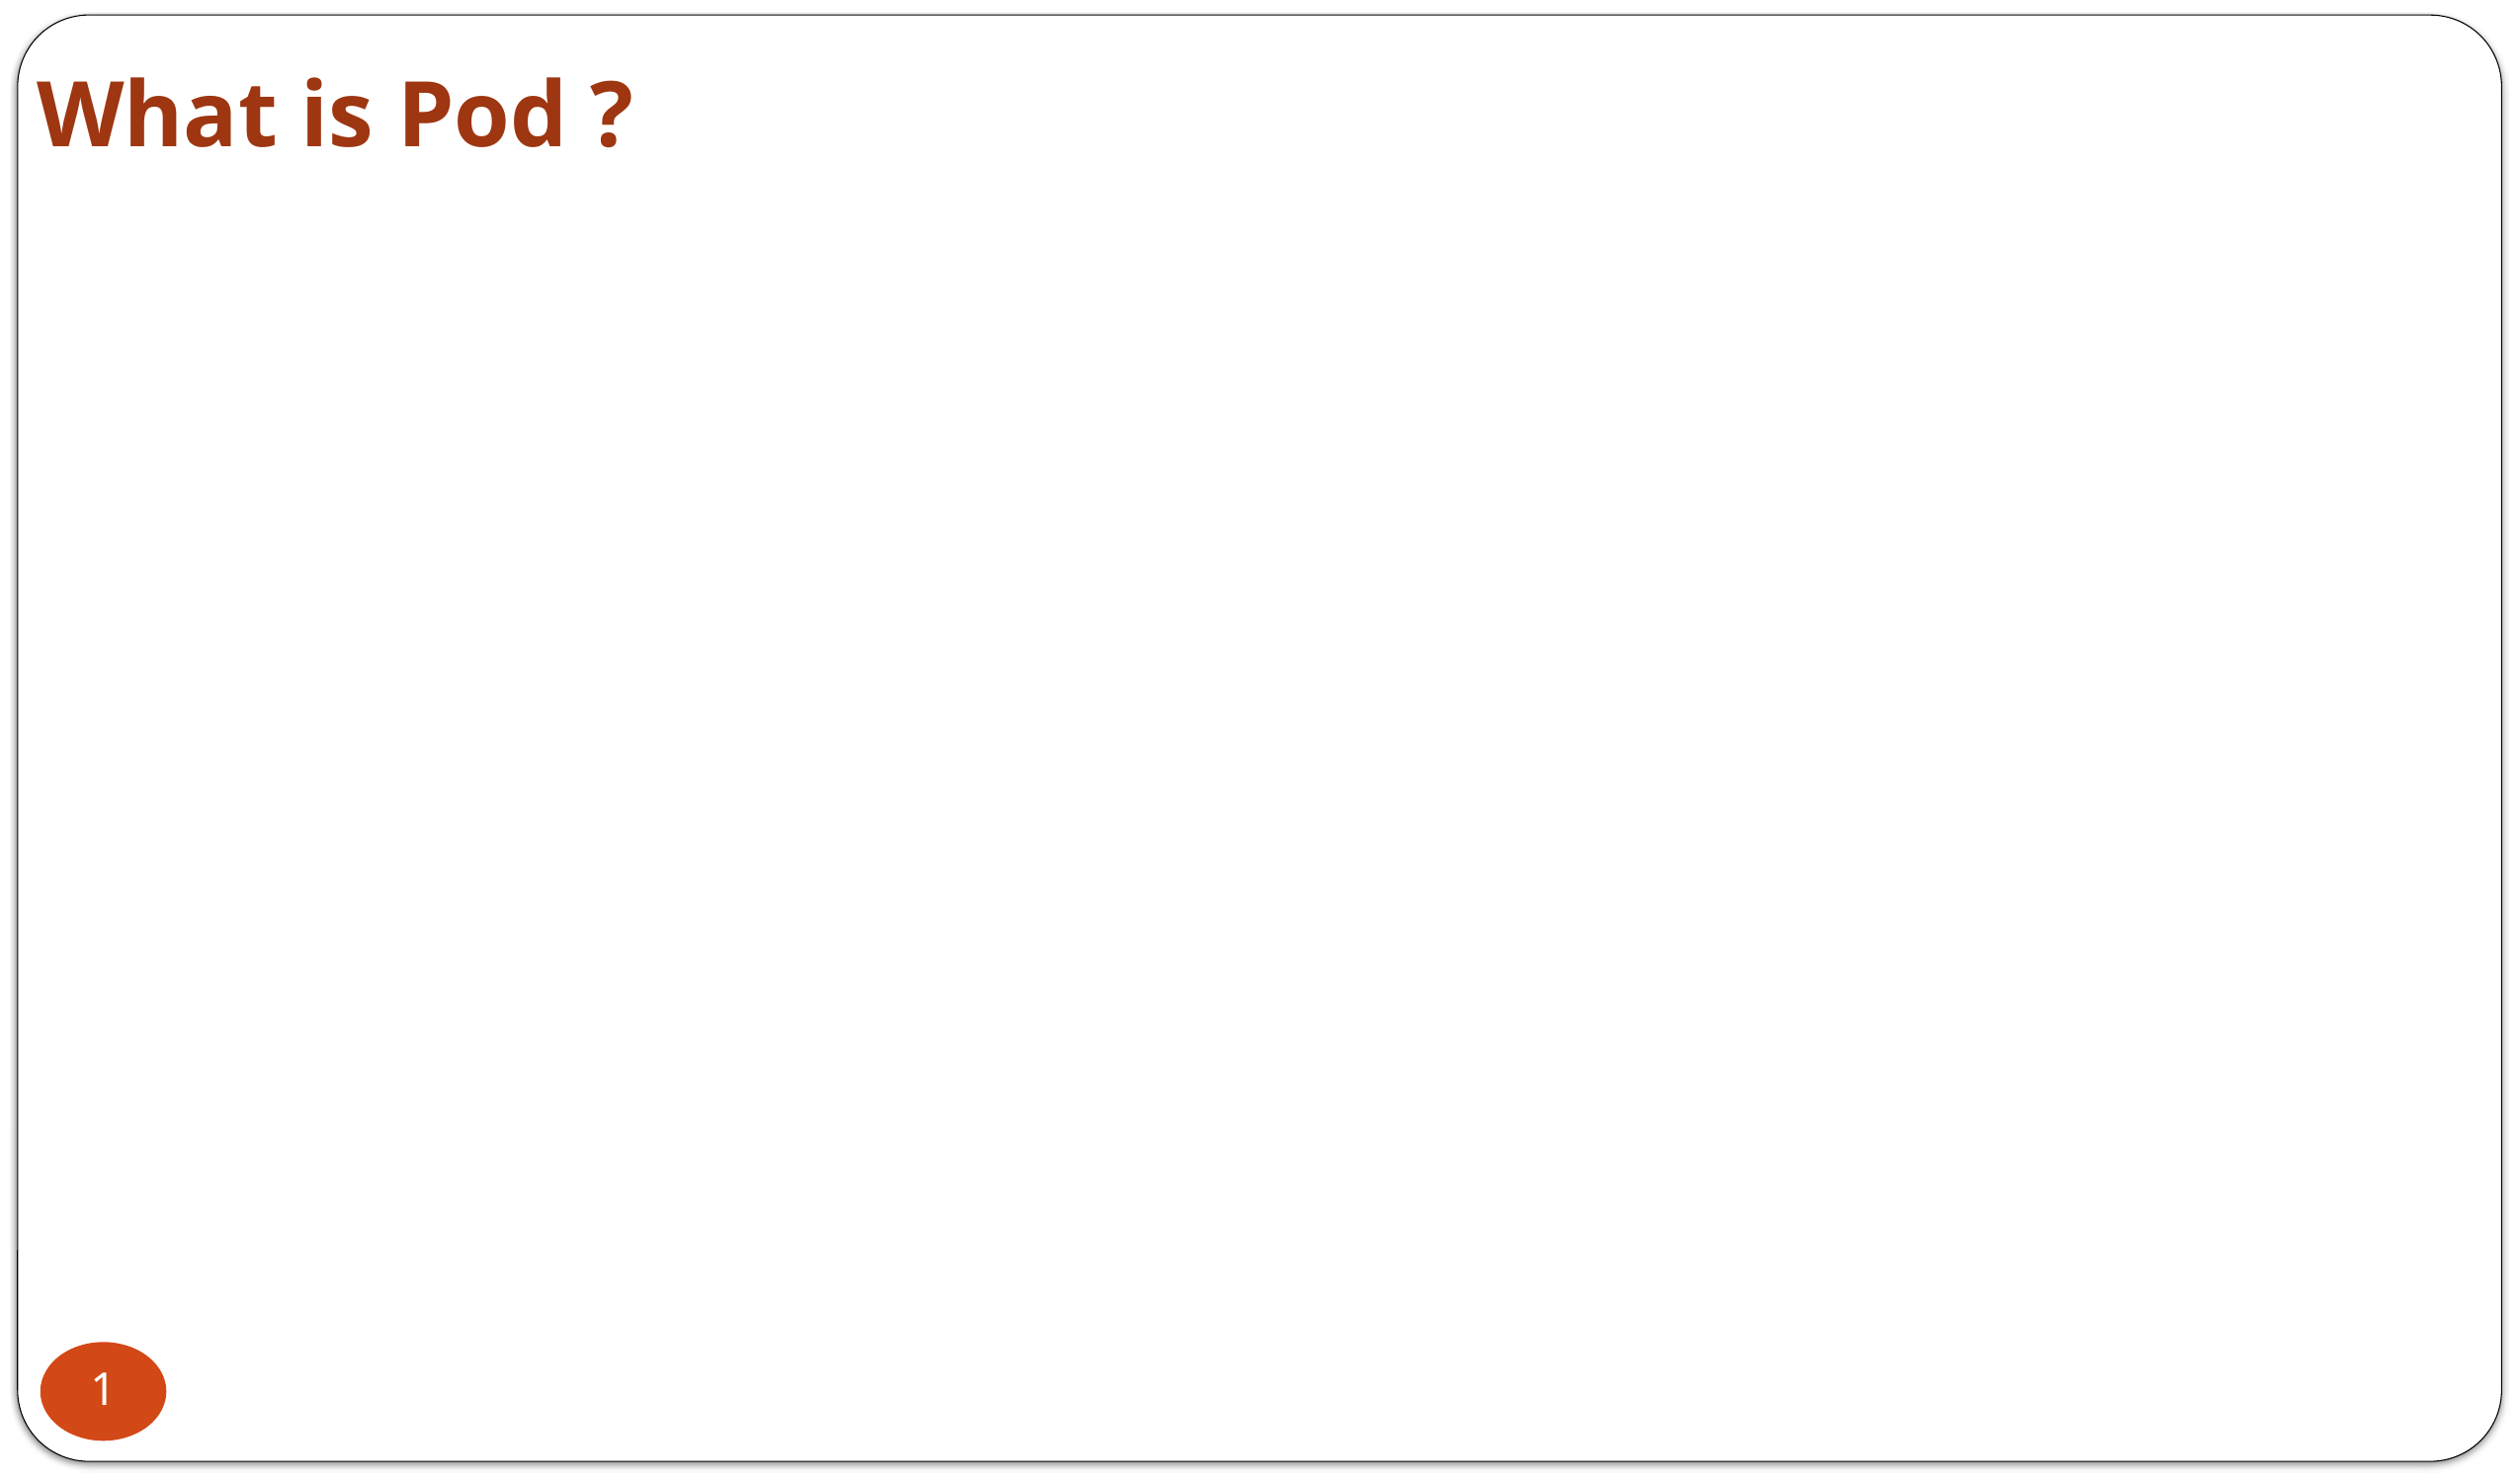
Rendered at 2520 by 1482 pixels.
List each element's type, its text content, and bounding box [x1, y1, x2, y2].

text_box What is Pod ? [22, 48, 649, 173]
slide_number 1 [40, 1342, 167, 1441]
